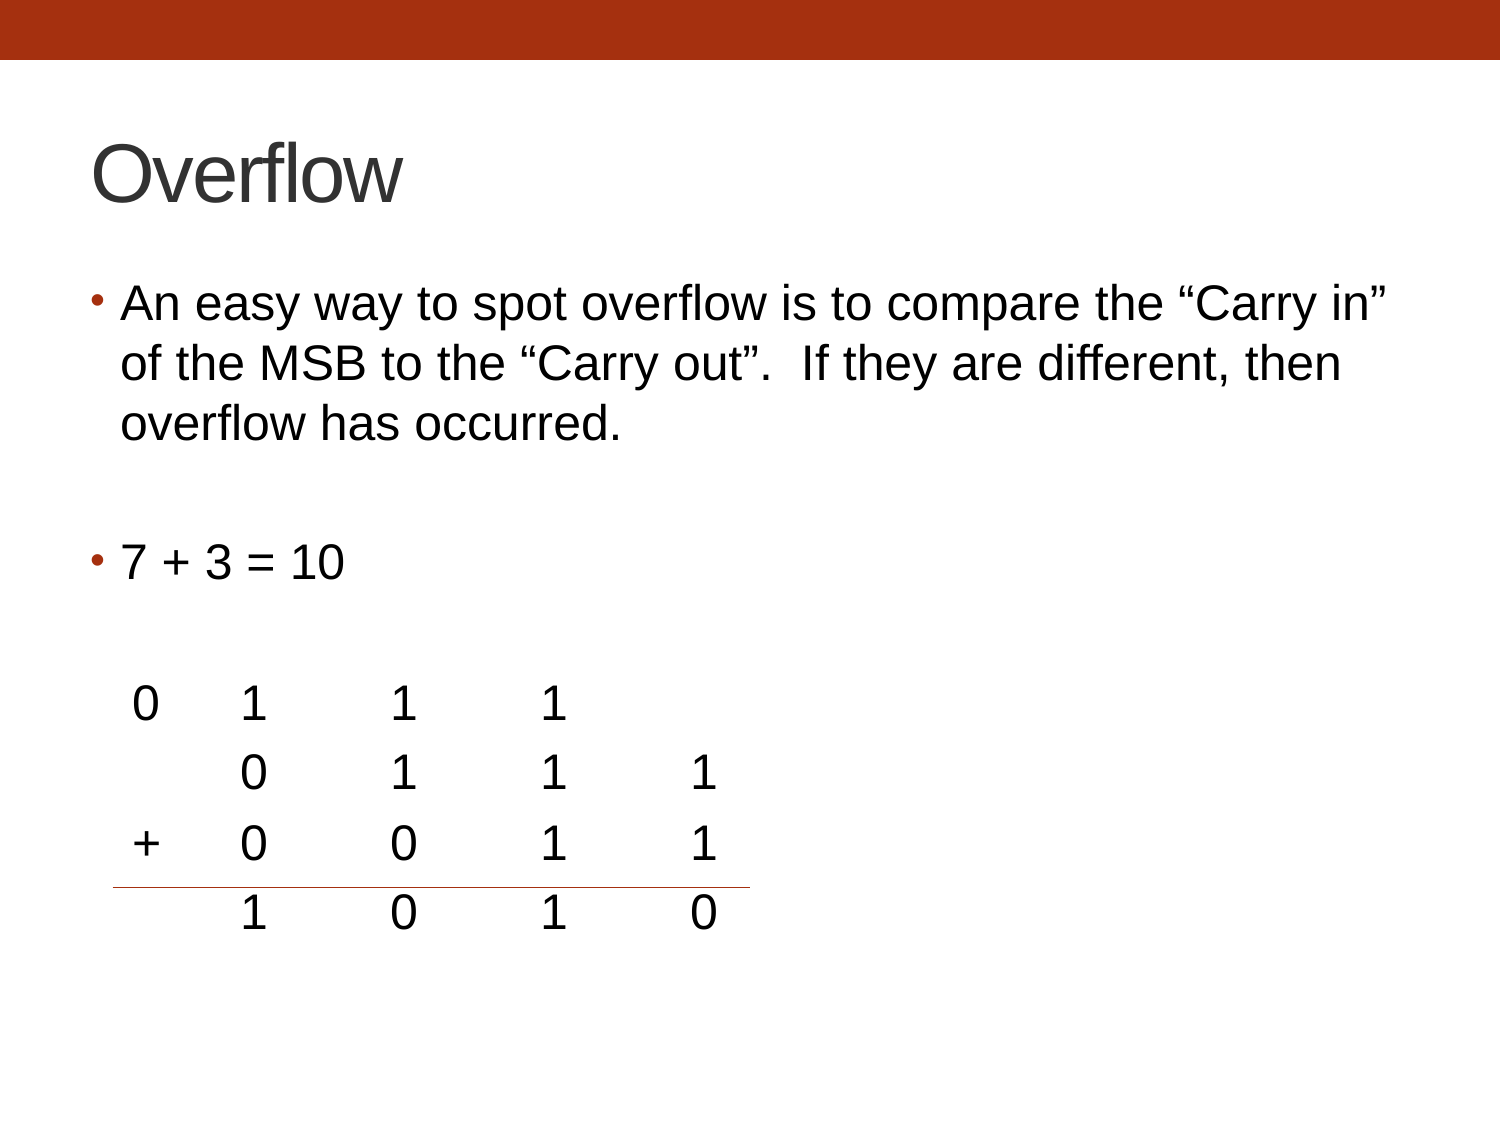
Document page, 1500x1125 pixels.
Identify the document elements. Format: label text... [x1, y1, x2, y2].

title Overflow [75, 87, 1425, 250]
list An easy way to spot overflow is to compare the “Carry in” of the MSB to the “Carry out”. If they are different, then overflow has occurred. 7 + 3 = 10 0 1 1 1 0 1 1 1 + 0 0 1 1 1 0 1 0 [75, 262, 1425, 1063]
